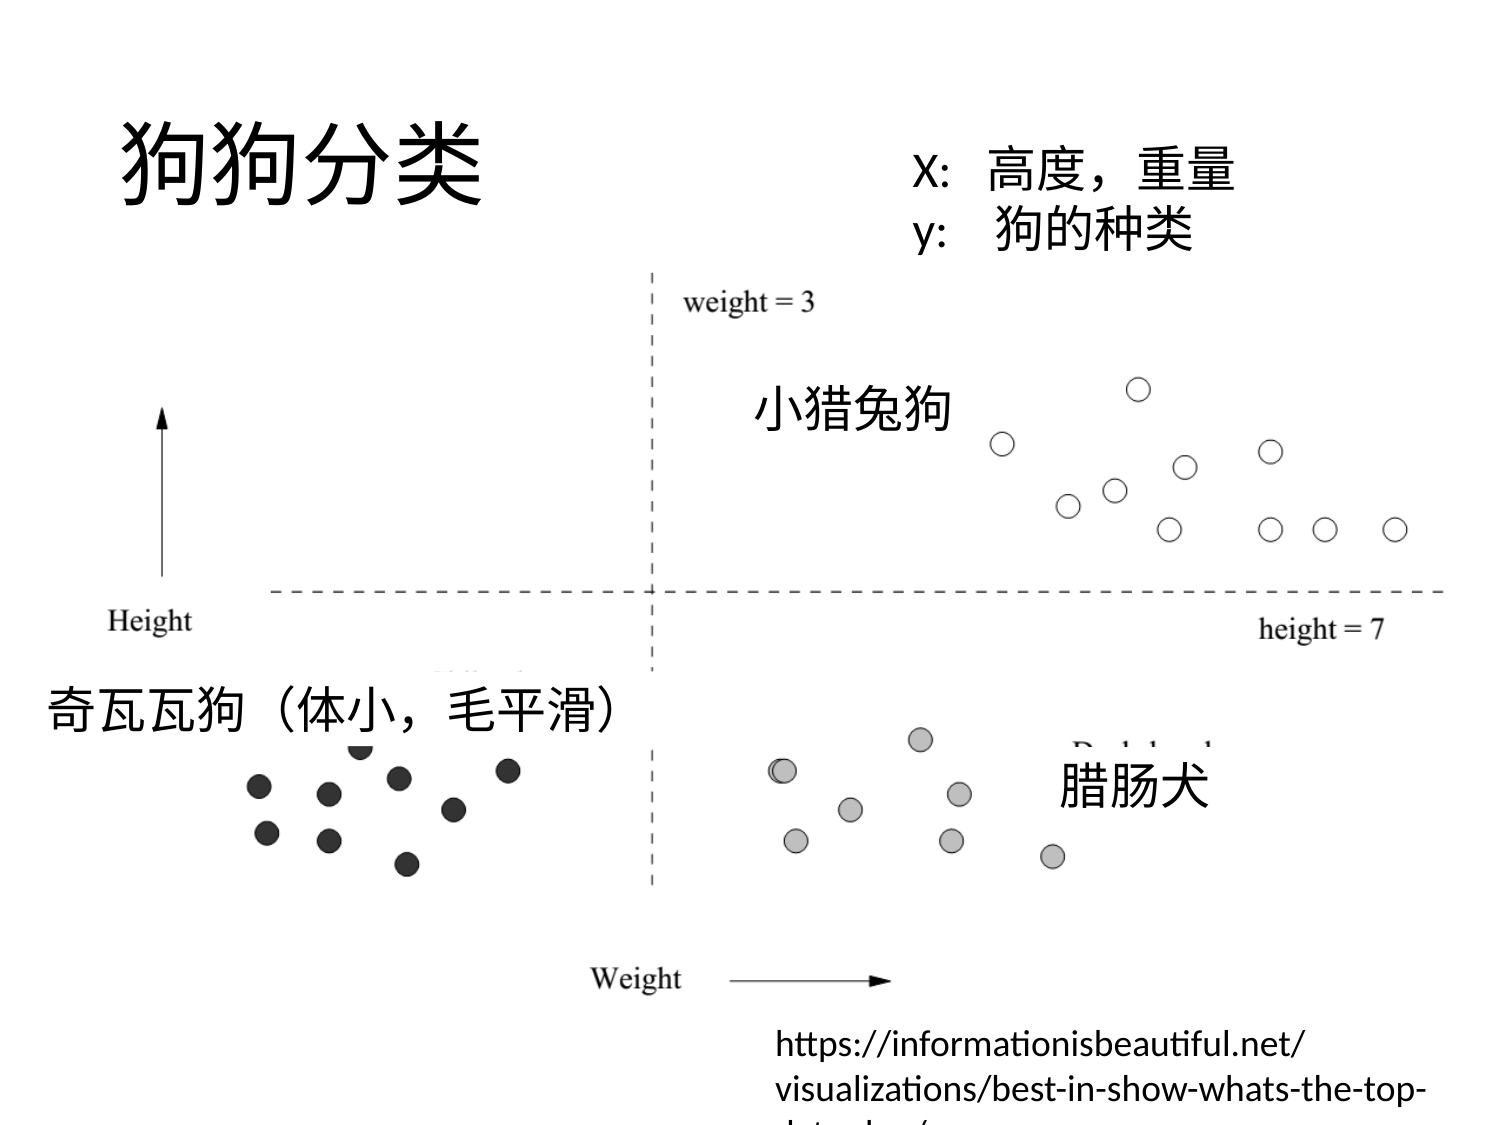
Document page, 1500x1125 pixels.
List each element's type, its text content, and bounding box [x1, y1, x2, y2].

text_box 奇瓦瓦狗（体小，毛平滑） [31, 671, 78, 747]
picture [78, 247, 1472, 1005]
text_box https://informationisbeautiful.net/visualizations/best-in-show-whats-the-top-data-dog/ [760, 1012, 1500, 1125]
title 狗狗分类 [103, 59, 1397, 247]
text_box X: 高度，重量 y: 狗的种类 [897, 130, 1252, 247]
